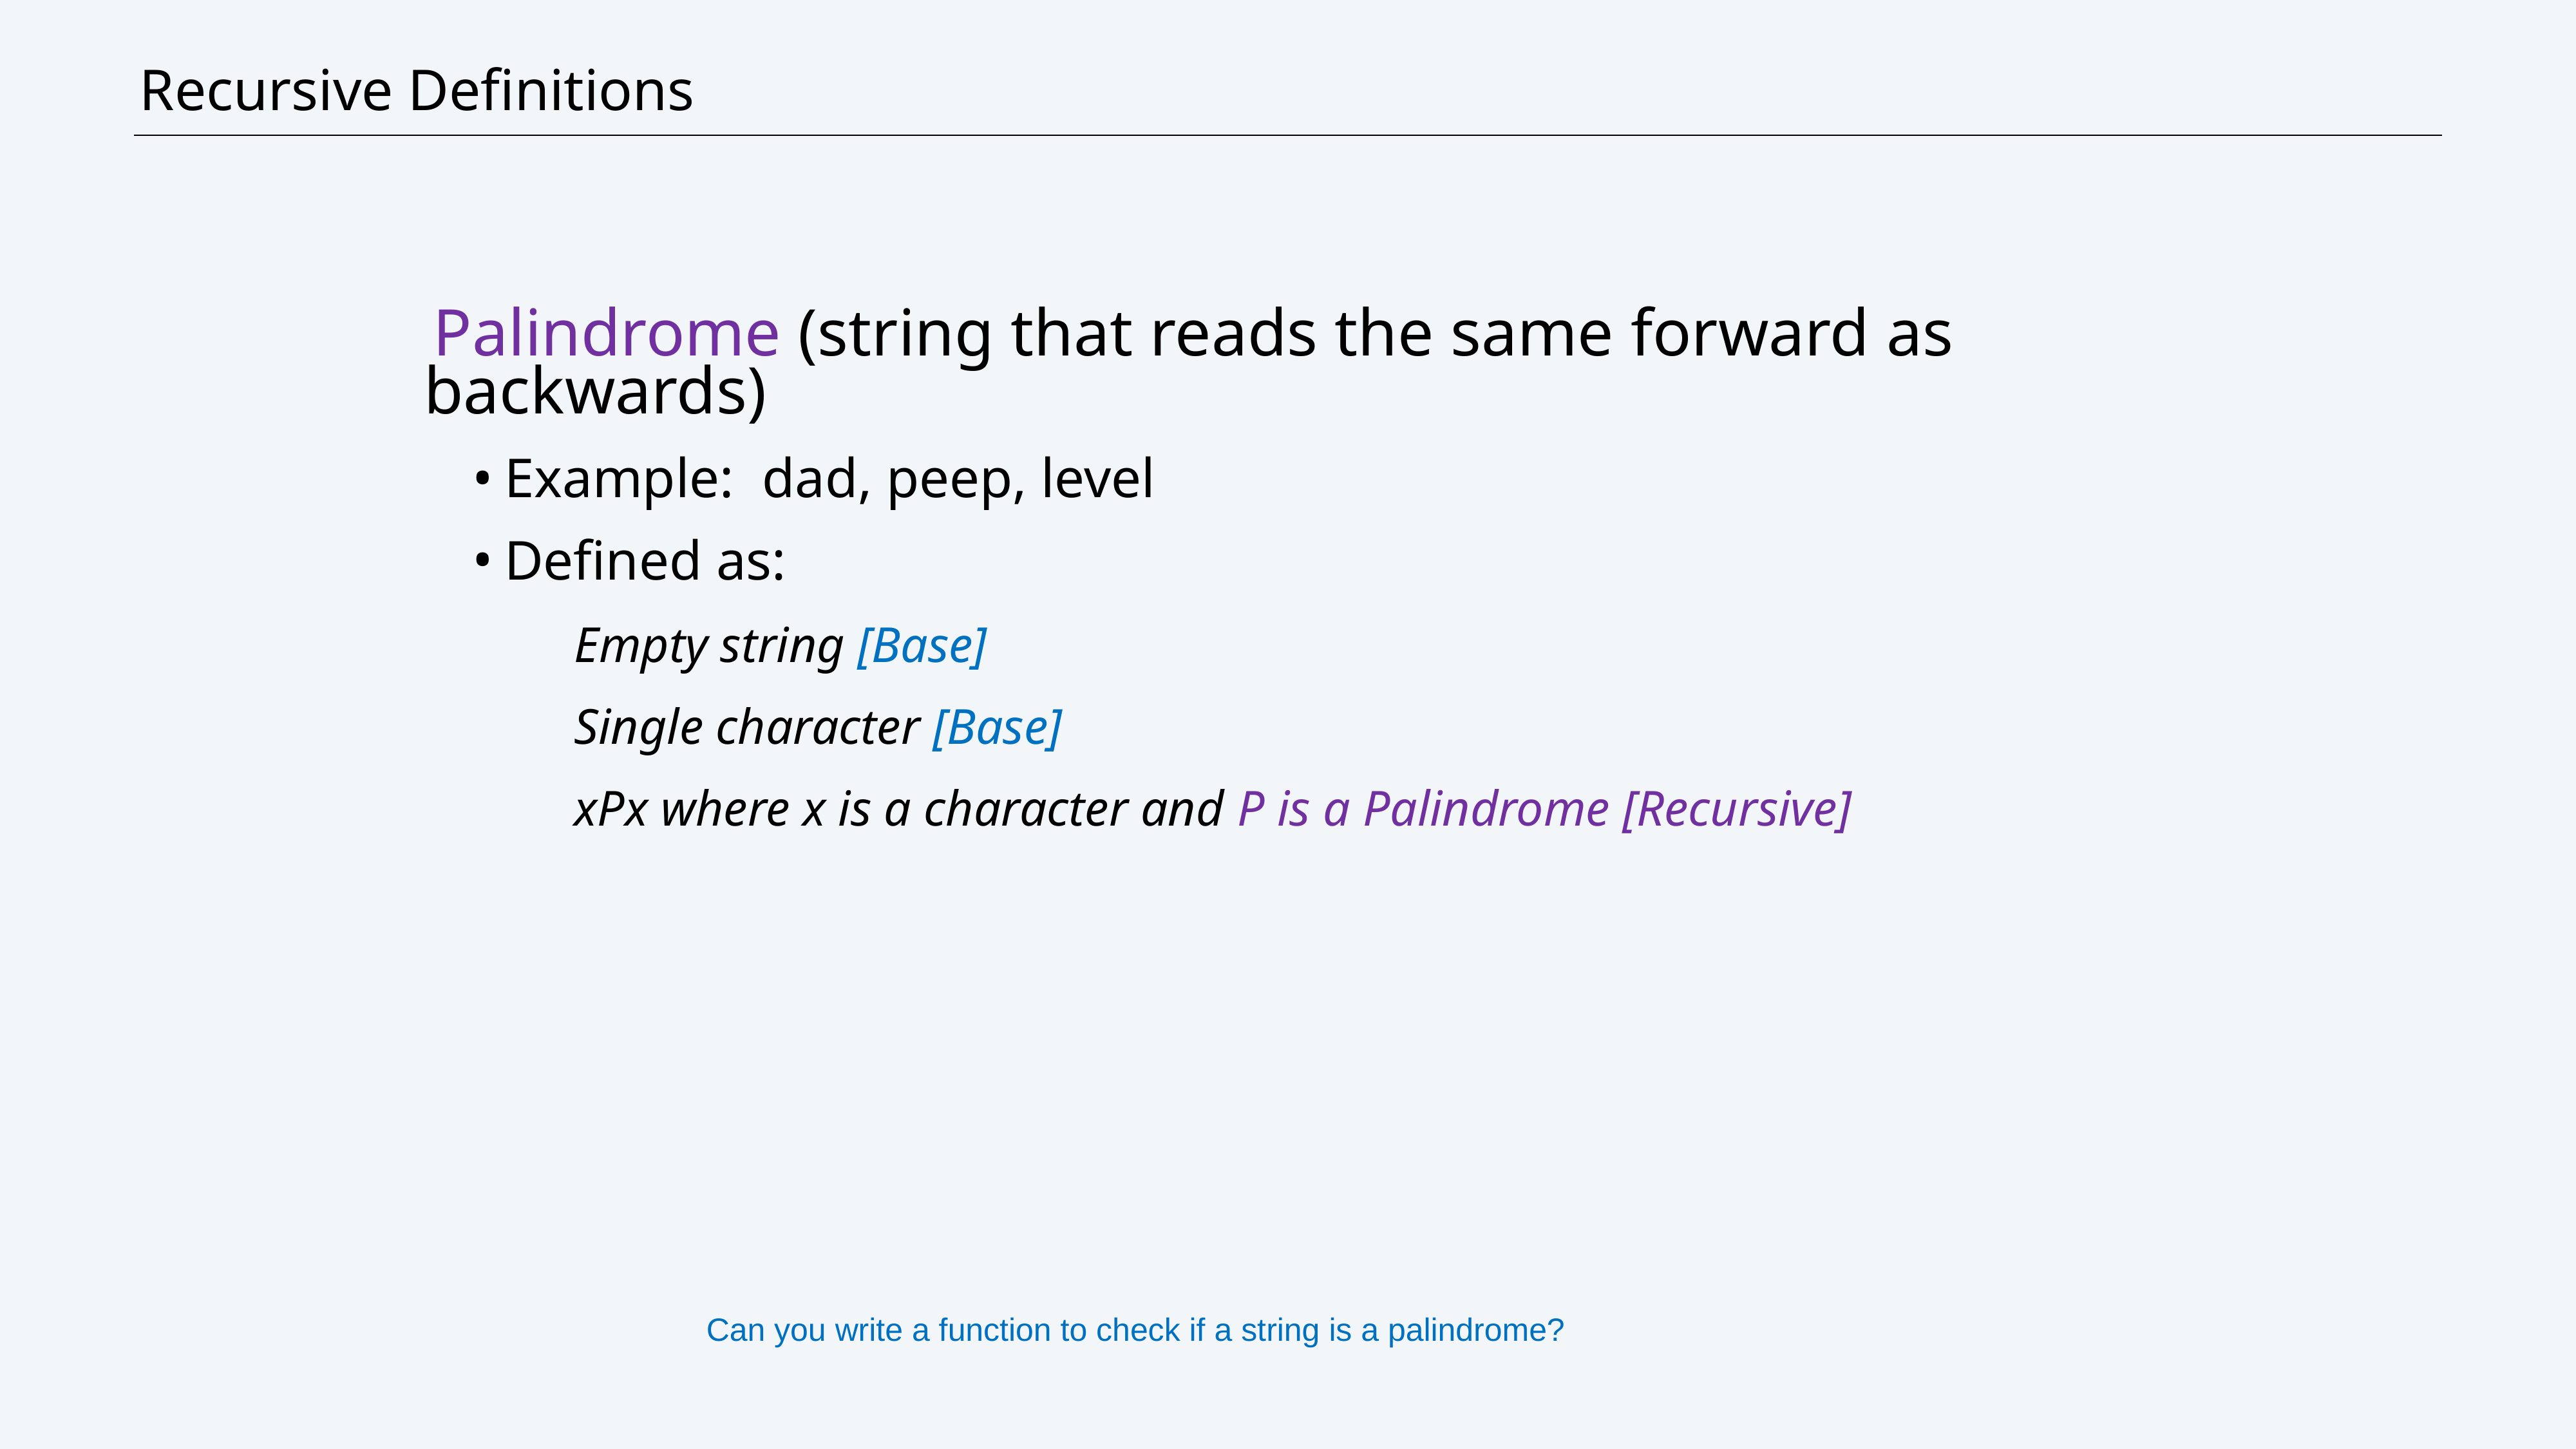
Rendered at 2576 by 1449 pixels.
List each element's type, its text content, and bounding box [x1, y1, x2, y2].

title Recursive Definitions [133, 39, 2320, 136]
text_box Can you write a function to check if a string is a palindrome? [697, 1303, 1575, 1352]
list Palindrome (string that reads the same forward as backwards) Example: dad, peep, level Defined as: Empty string [Base] Single character [Base] xPx where x is a character and P is a Palindrome [Recursive] [418, 305, 2158, 1263]
